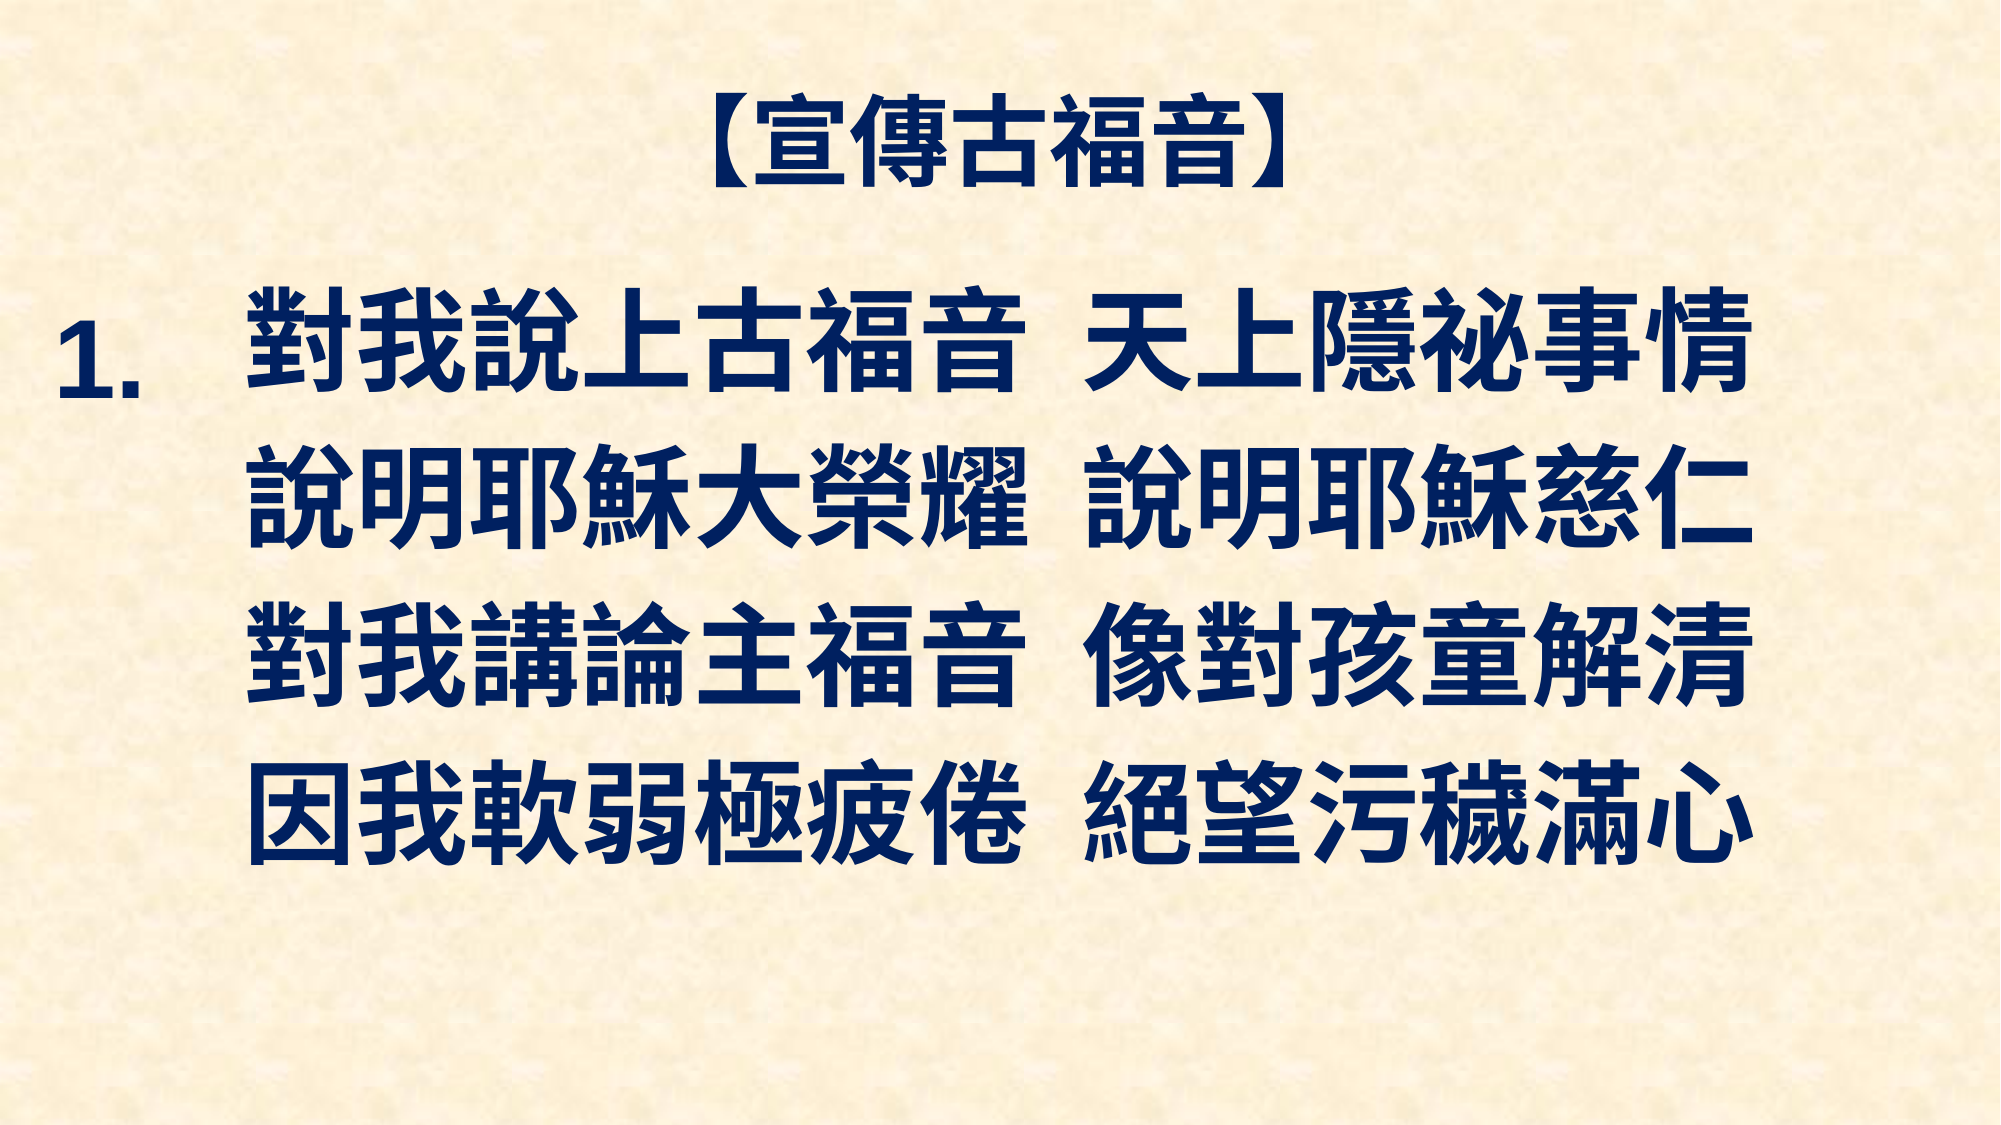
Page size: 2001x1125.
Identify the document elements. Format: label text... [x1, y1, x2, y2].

title 【宣傳古福音】 [99, 45, 1900, 233]
picture [0, 0, 2001, 1125]
list 對我說上古福音 天上隱祕事情 說明耶穌大榮耀 說明耶穌慈仁 對我講論主福音 像對孩童解清 因我軟弱極疲倦 絕望污穢滿心 [99, 262, 1900, 1005]
text_box 1. [25, 278, 175, 429]
